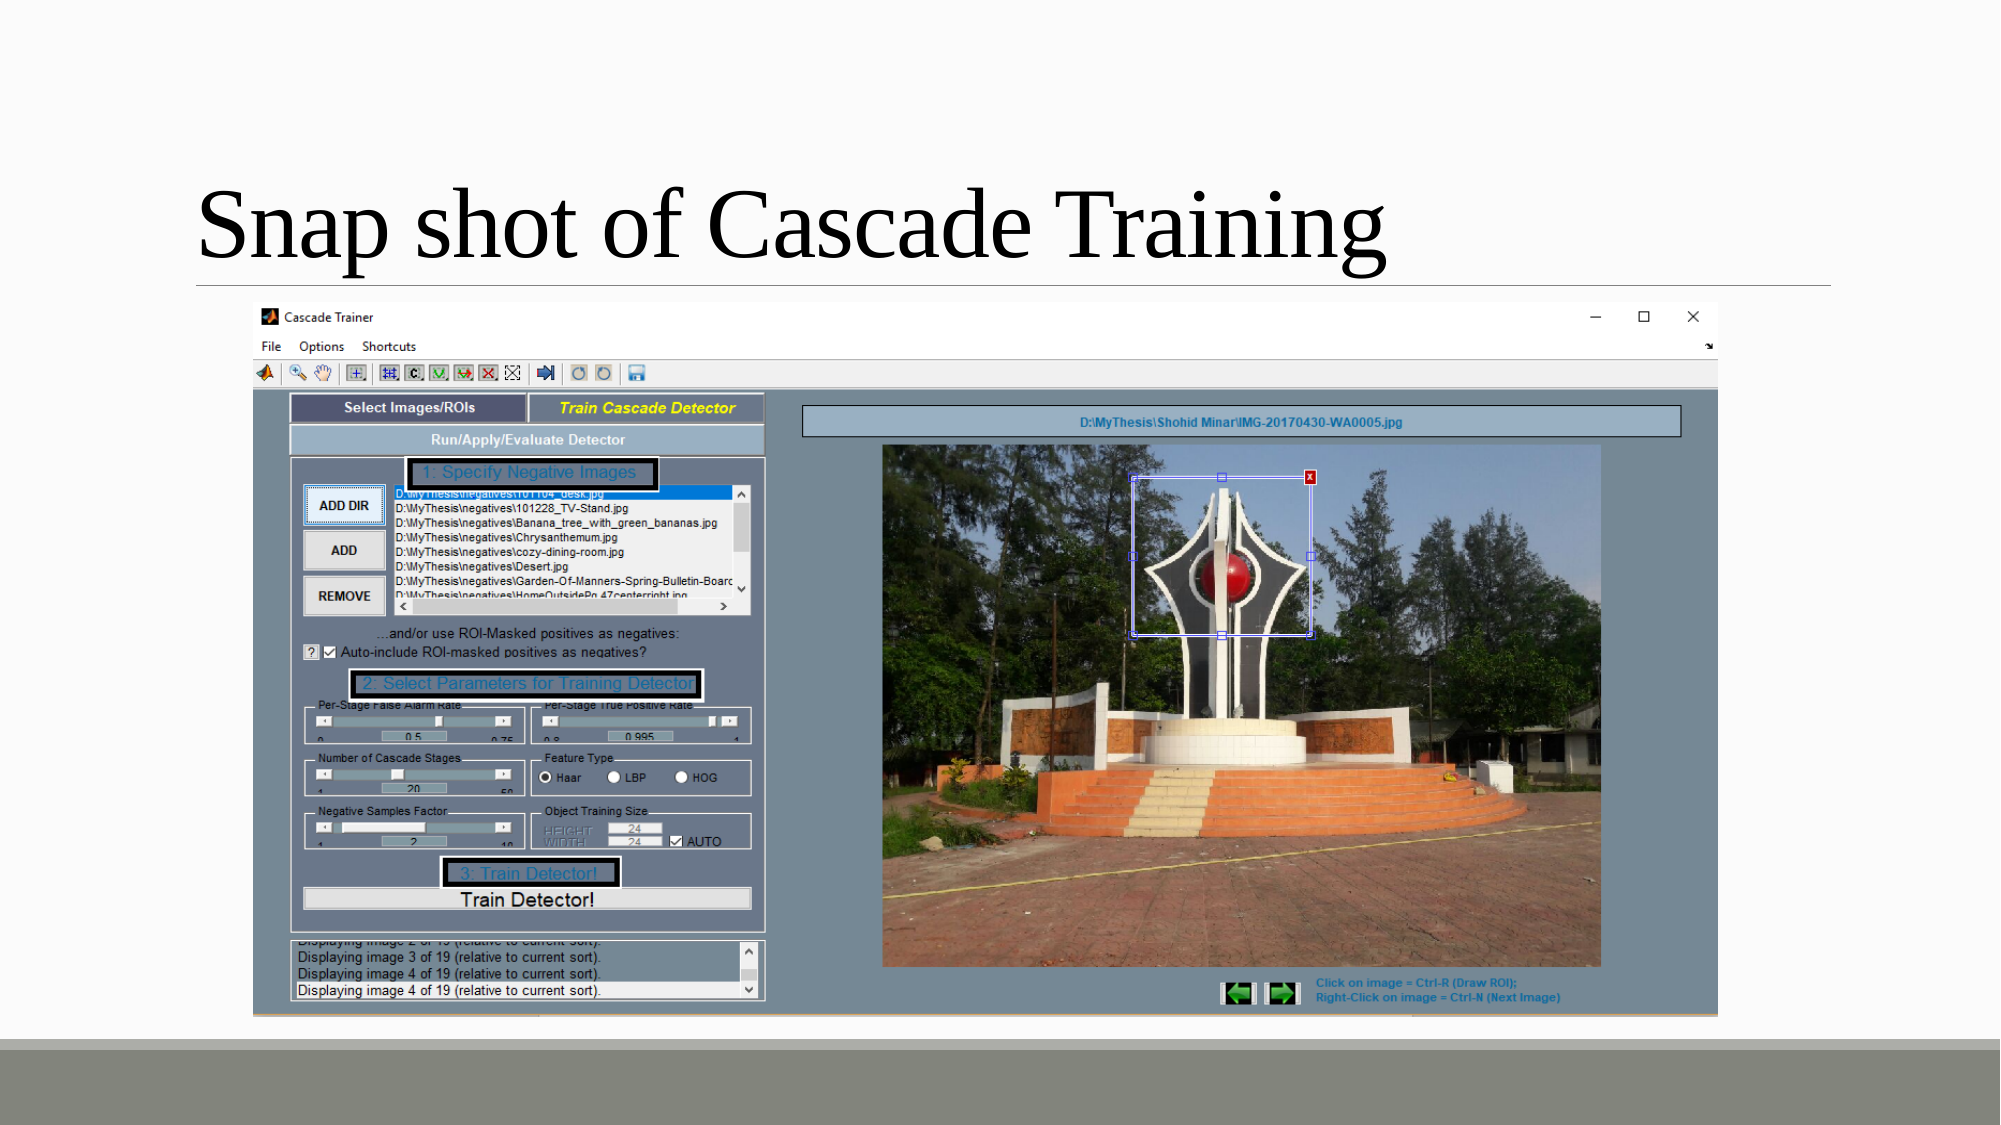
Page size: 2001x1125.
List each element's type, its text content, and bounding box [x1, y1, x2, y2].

title Snap shot of Cascade Training [180, 47, 1830, 285]
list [252, 302, 1719, 1017]
